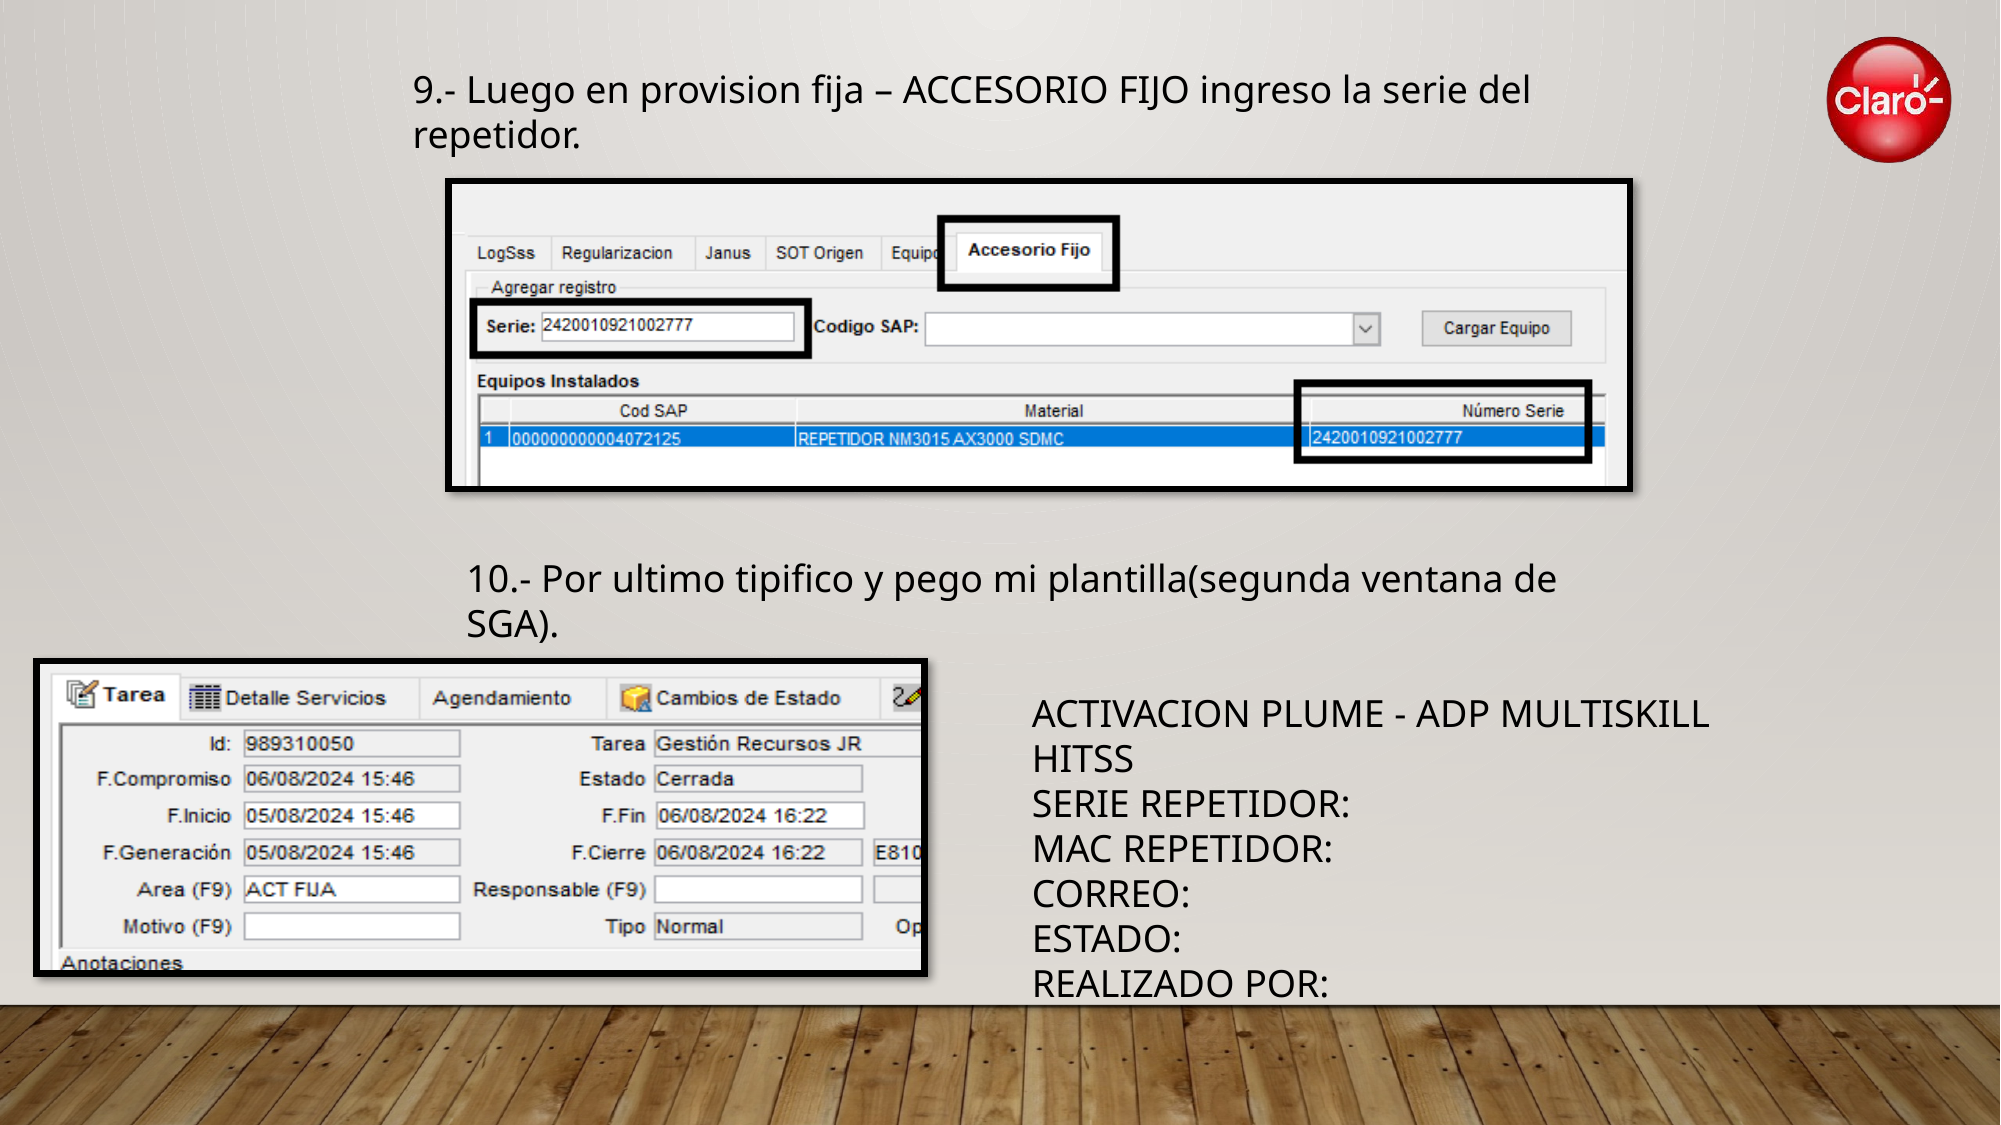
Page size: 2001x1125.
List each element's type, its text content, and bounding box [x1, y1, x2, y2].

text_box 9.- Luego en provision fija – ACCESORIO FIJO ingreso la serie del repetidor. [397, 58, 1561, 164]
picture [451, 183, 1627, 486]
picture [39, 663, 922, 971]
text_box 10.- Por ultimo tipifico y pego mi plantilla(segunda ventana de SGA). [451, 547, 1583, 652]
text_box ACTIVACION PLUME - ADP MULTISKILL HITSS SERIE REPETIDOR: MAC REPETIDOR: CORREO: ESTADO: REALIZADO POR: [1017, 682, 1823, 1013]
picture [1774, 30, 2000, 169]
picture [0, 1005, 2000, 1125]
